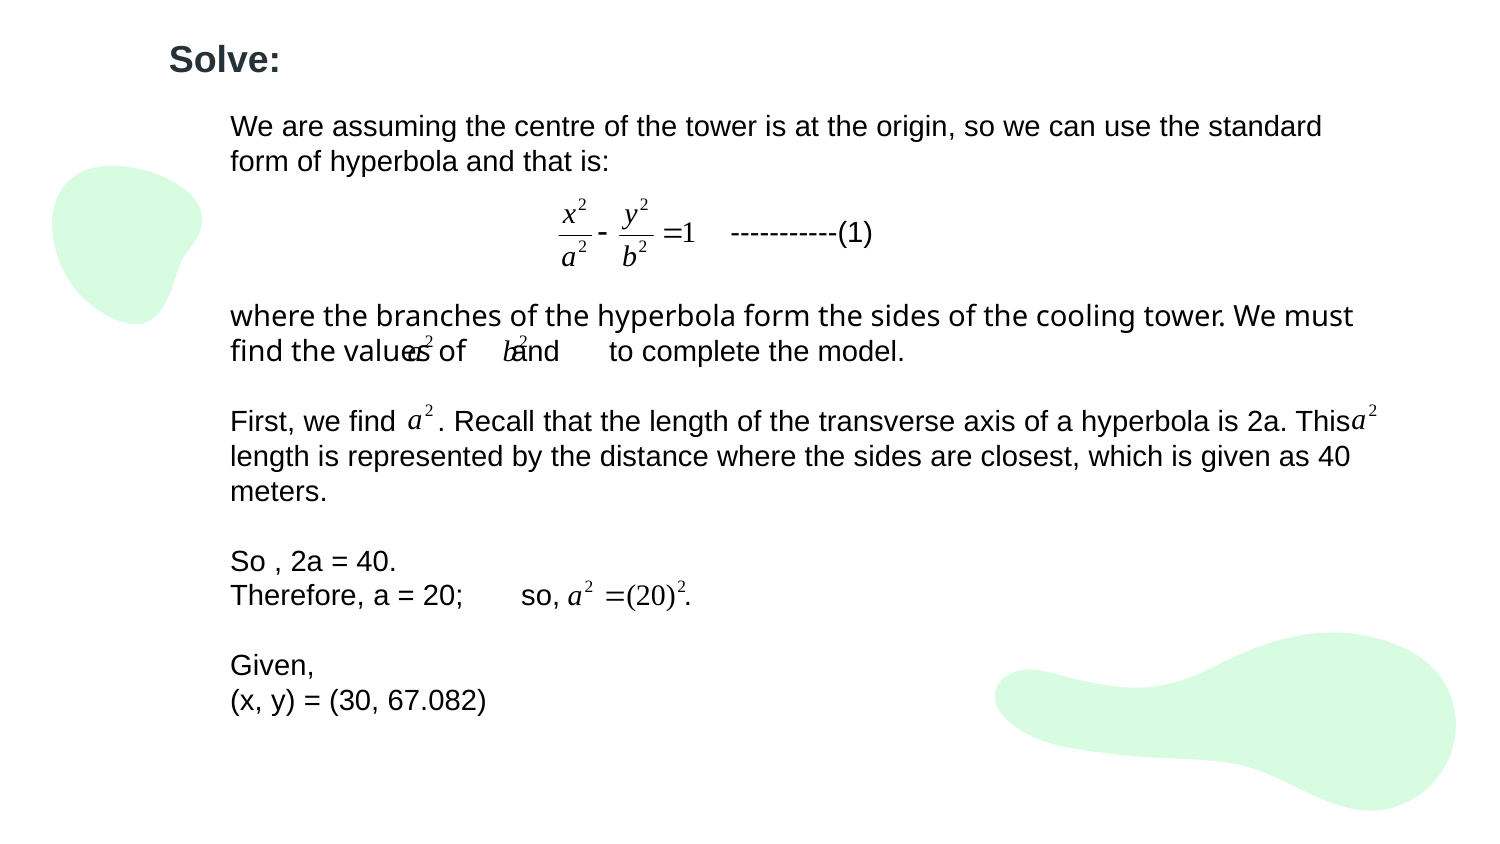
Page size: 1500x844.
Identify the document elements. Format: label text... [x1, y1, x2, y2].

text_box We are assuming the centre of the tower is at the origin, so we can use the standard form of hyperbola and that is: [215, 100, 1347, 185]
text_box Solve: [153, 27, 339, 88]
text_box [215, 289, 1389, 800]
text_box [553, 190, 889, 273]
